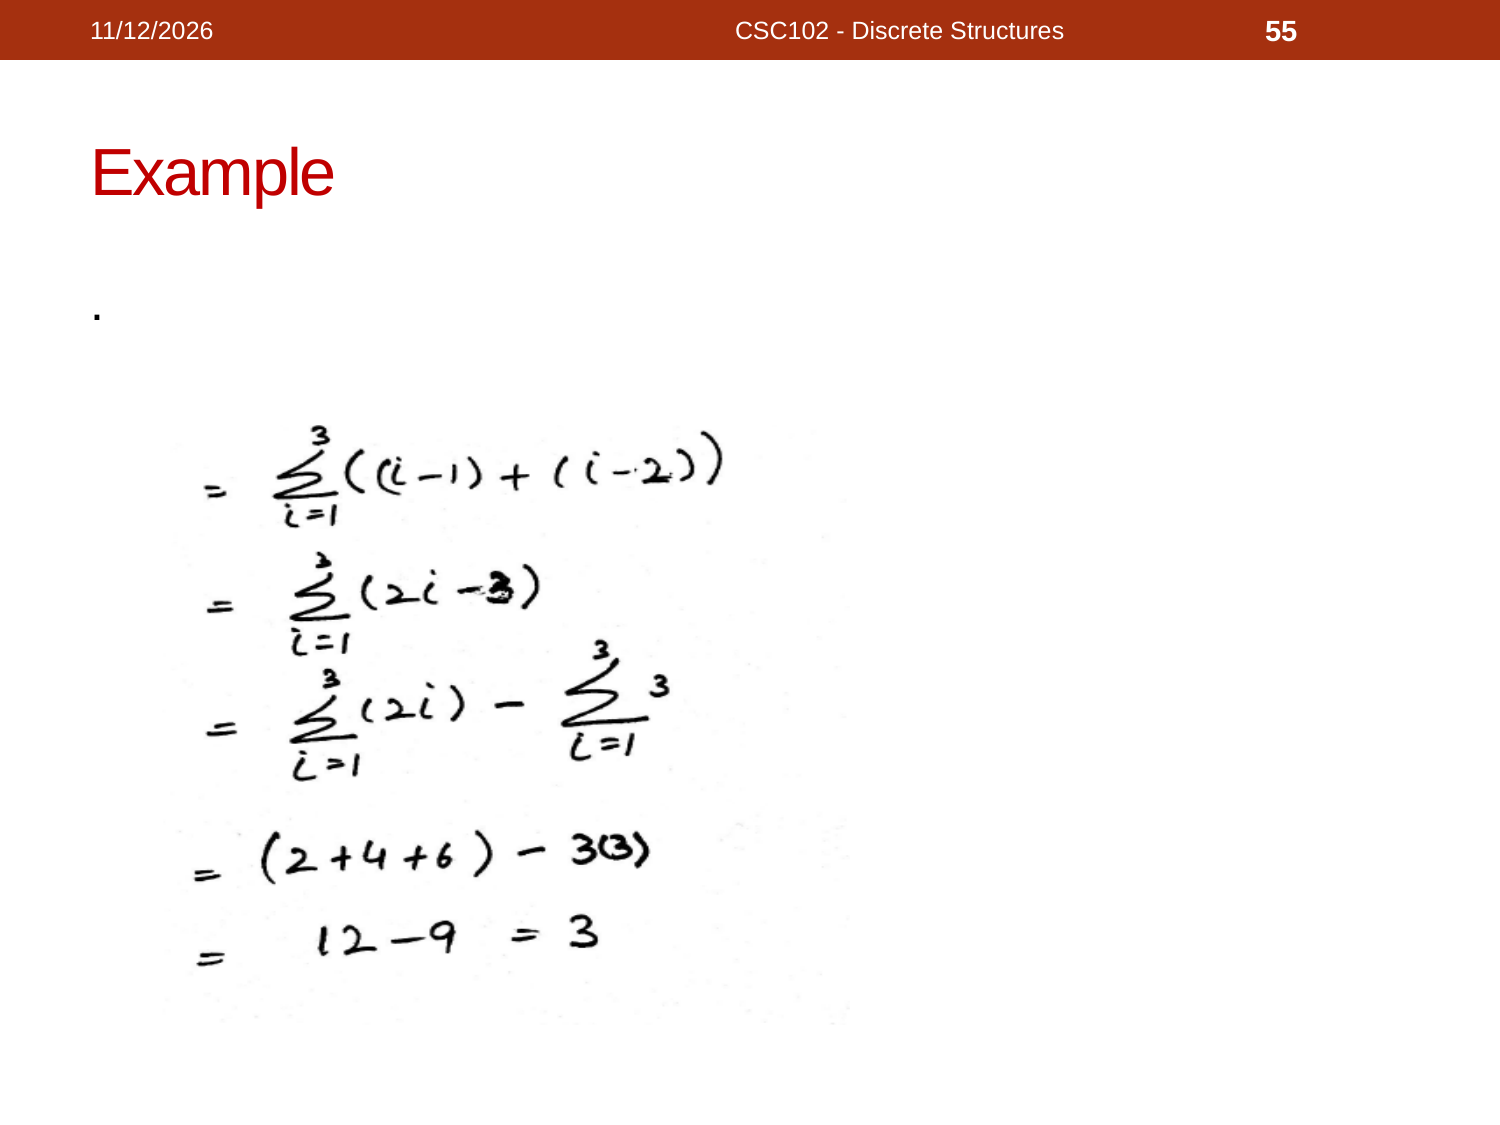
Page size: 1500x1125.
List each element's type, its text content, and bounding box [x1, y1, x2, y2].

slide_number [75, 3, 550, 57]
title Example [75, 87, 1425, 250]
slide_number 55 [1250, 3, 1425, 57]
footer CSC102 - Discrete Structures [562, 3, 1238, 57]
picture [162, 424, 851, 1026]
